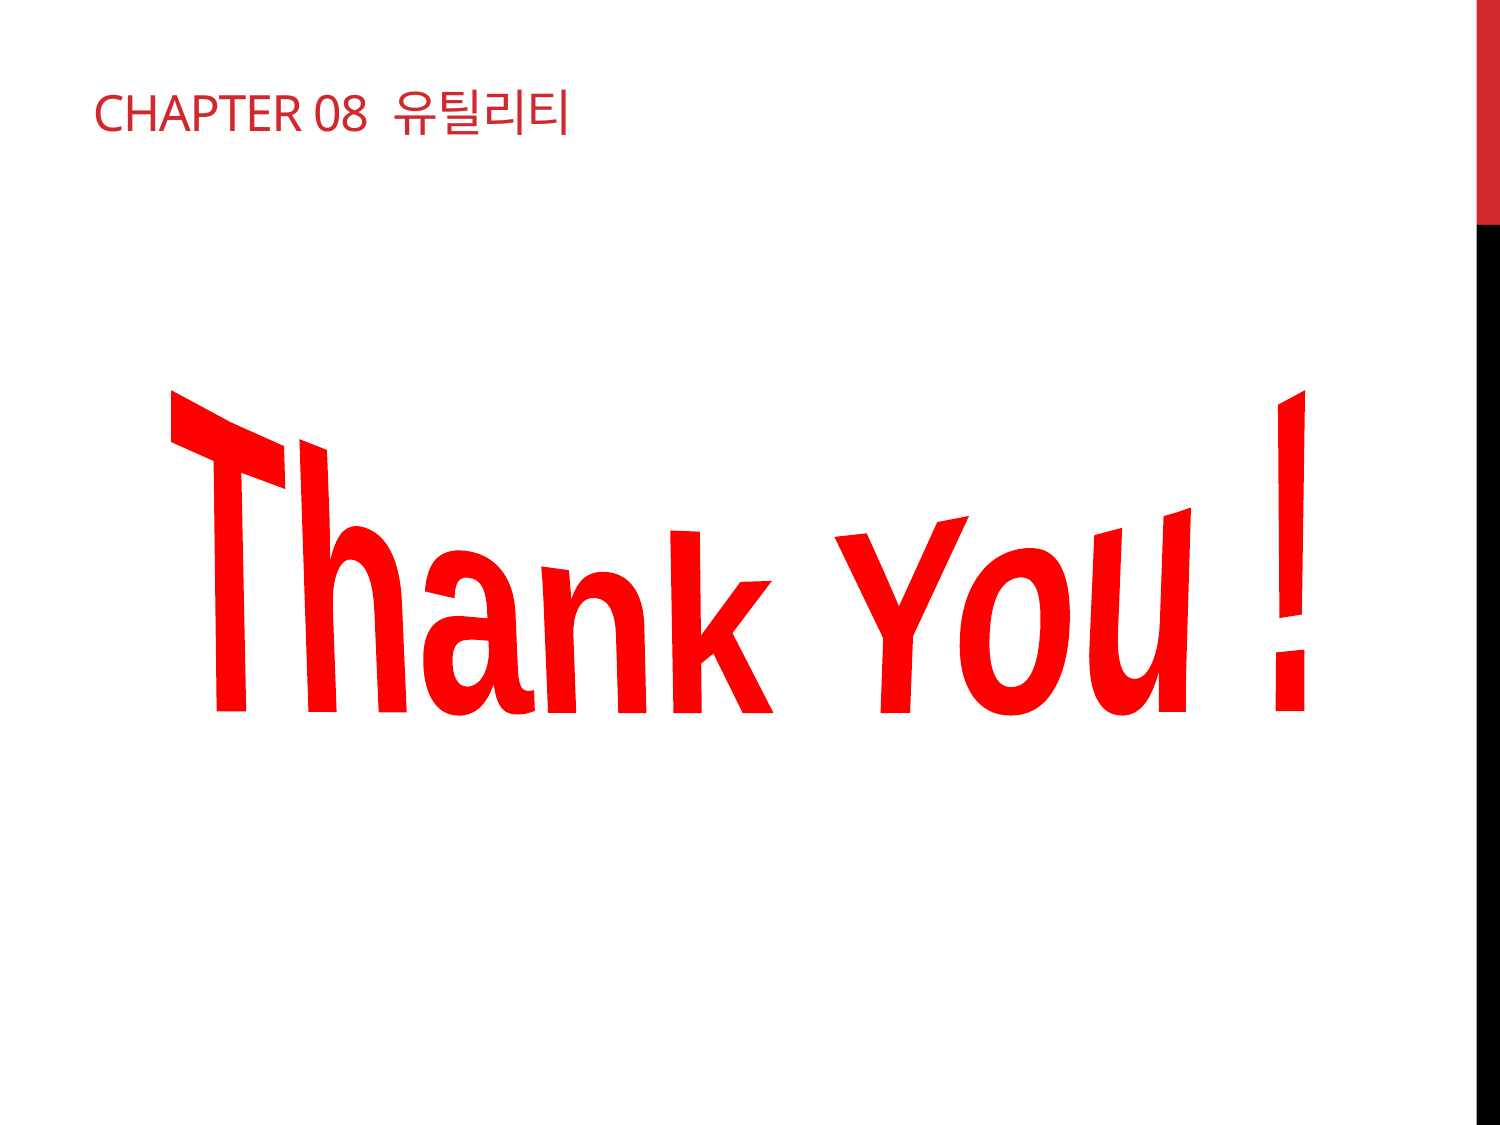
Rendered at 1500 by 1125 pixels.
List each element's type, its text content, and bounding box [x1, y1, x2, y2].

title Chapter 08 유틸리티 [64, 54, 1461, 149]
